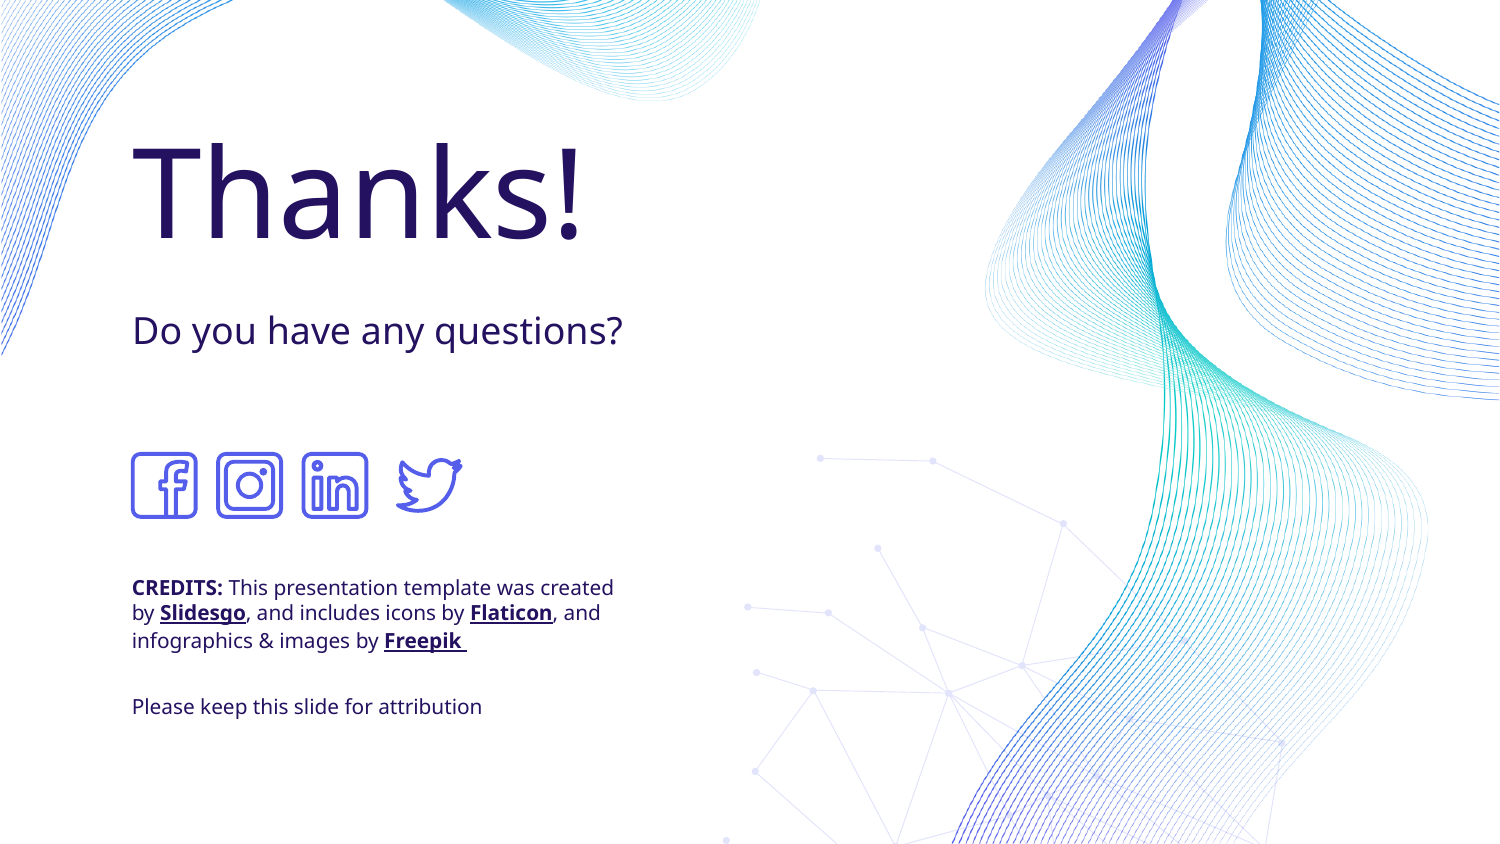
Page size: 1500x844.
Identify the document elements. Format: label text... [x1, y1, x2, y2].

picture [941, 0, 1500, 844]
text_box [395, 458, 463, 513]
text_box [629, 512, 936, 844]
text_box [130, 451, 198, 519]
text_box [215, 451, 284, 520]
text_box Please keep this slide for attribution [116, 678, 624, 722]
picture [0, 0, 776, 371]
subtitle Do you have any questions? [116, 292, 762, 387]
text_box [301, 451, 369, 520]
title Thanks! [116, 122, 656, 279]
